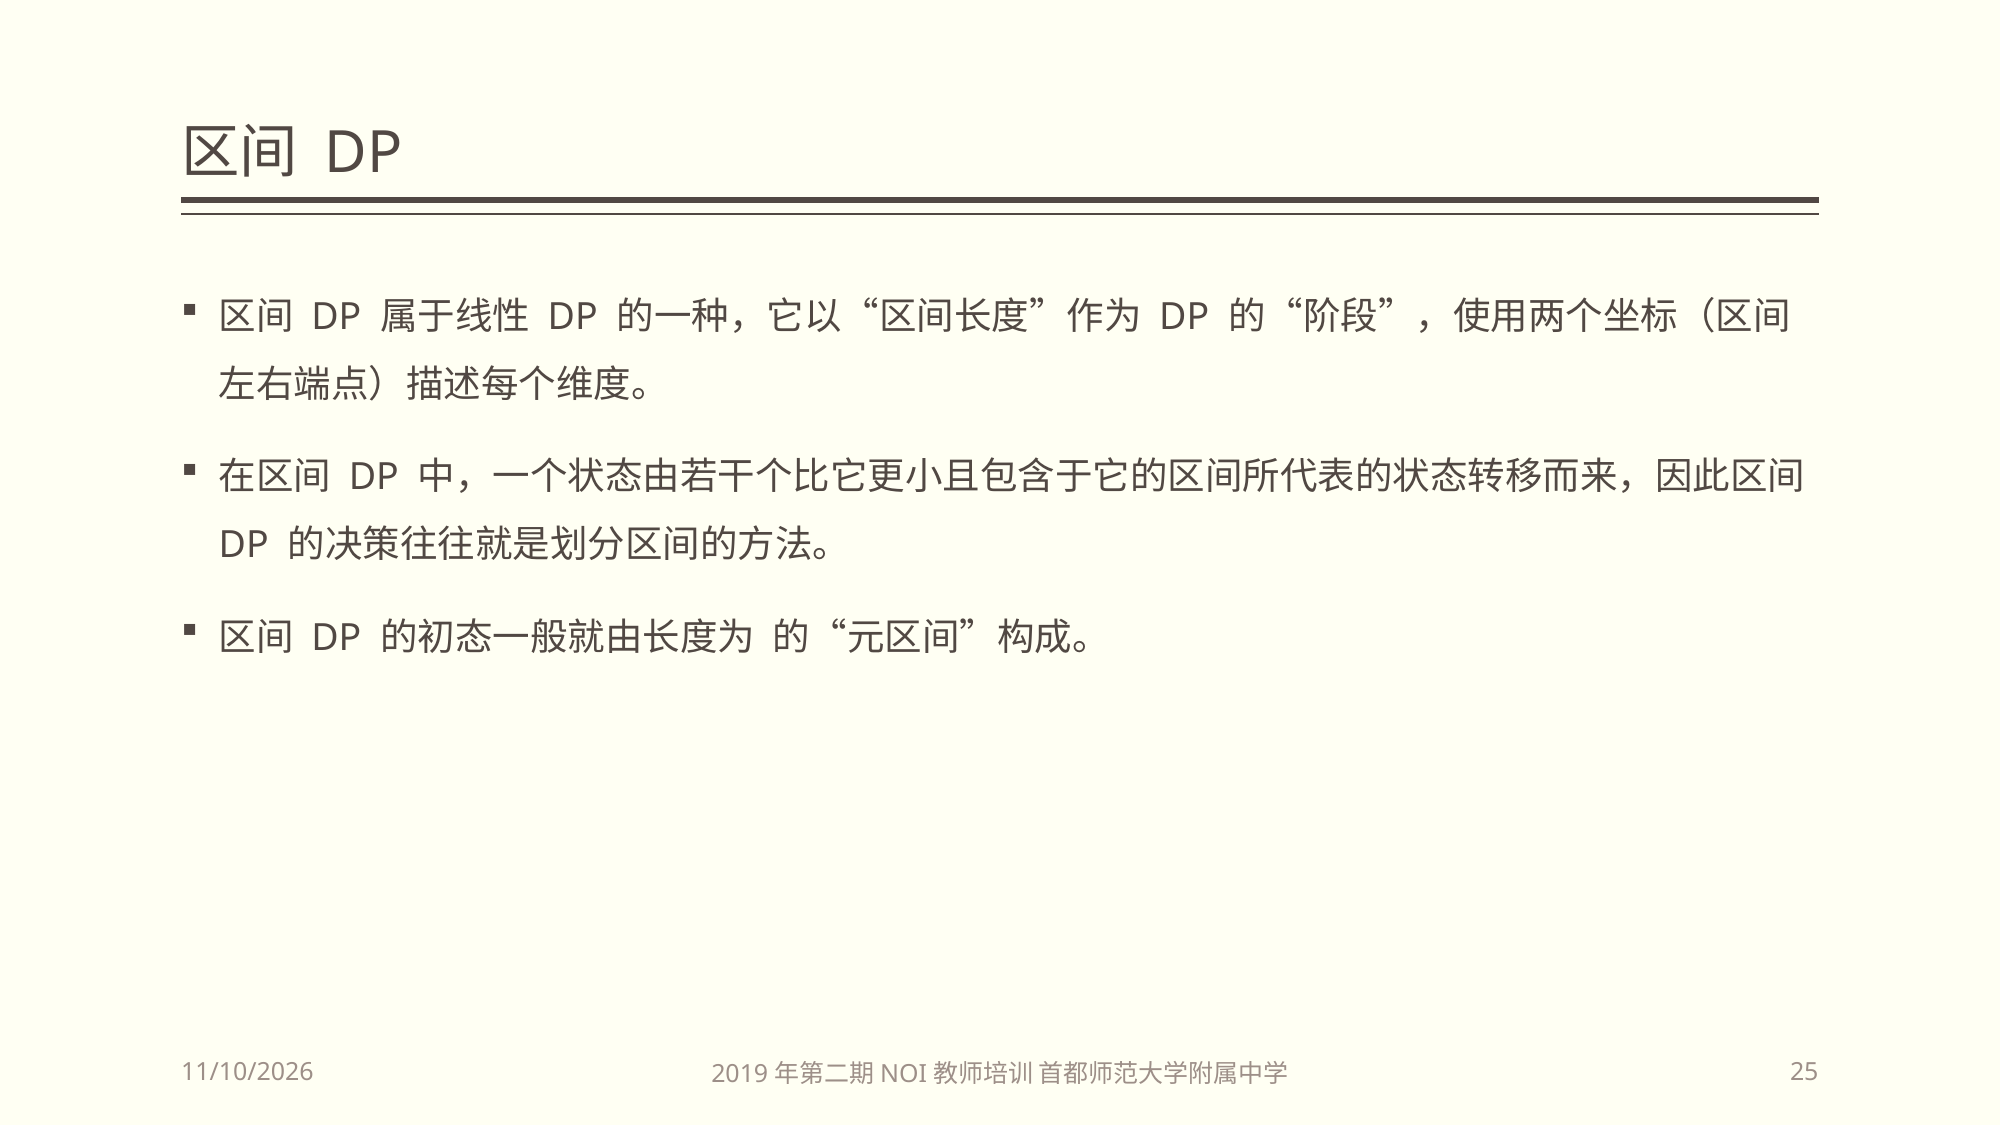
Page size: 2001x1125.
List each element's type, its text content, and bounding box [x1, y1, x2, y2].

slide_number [181, 1042, 481, 1103]
title 区间 DP [181, 12, 1819, 193]
footer 2019年第二期NOI教师培训 首都师范大学附属中学 [481, 1042, 1518, 1103]
slide_number 25 [1518, 1042, 1819, 1103]
